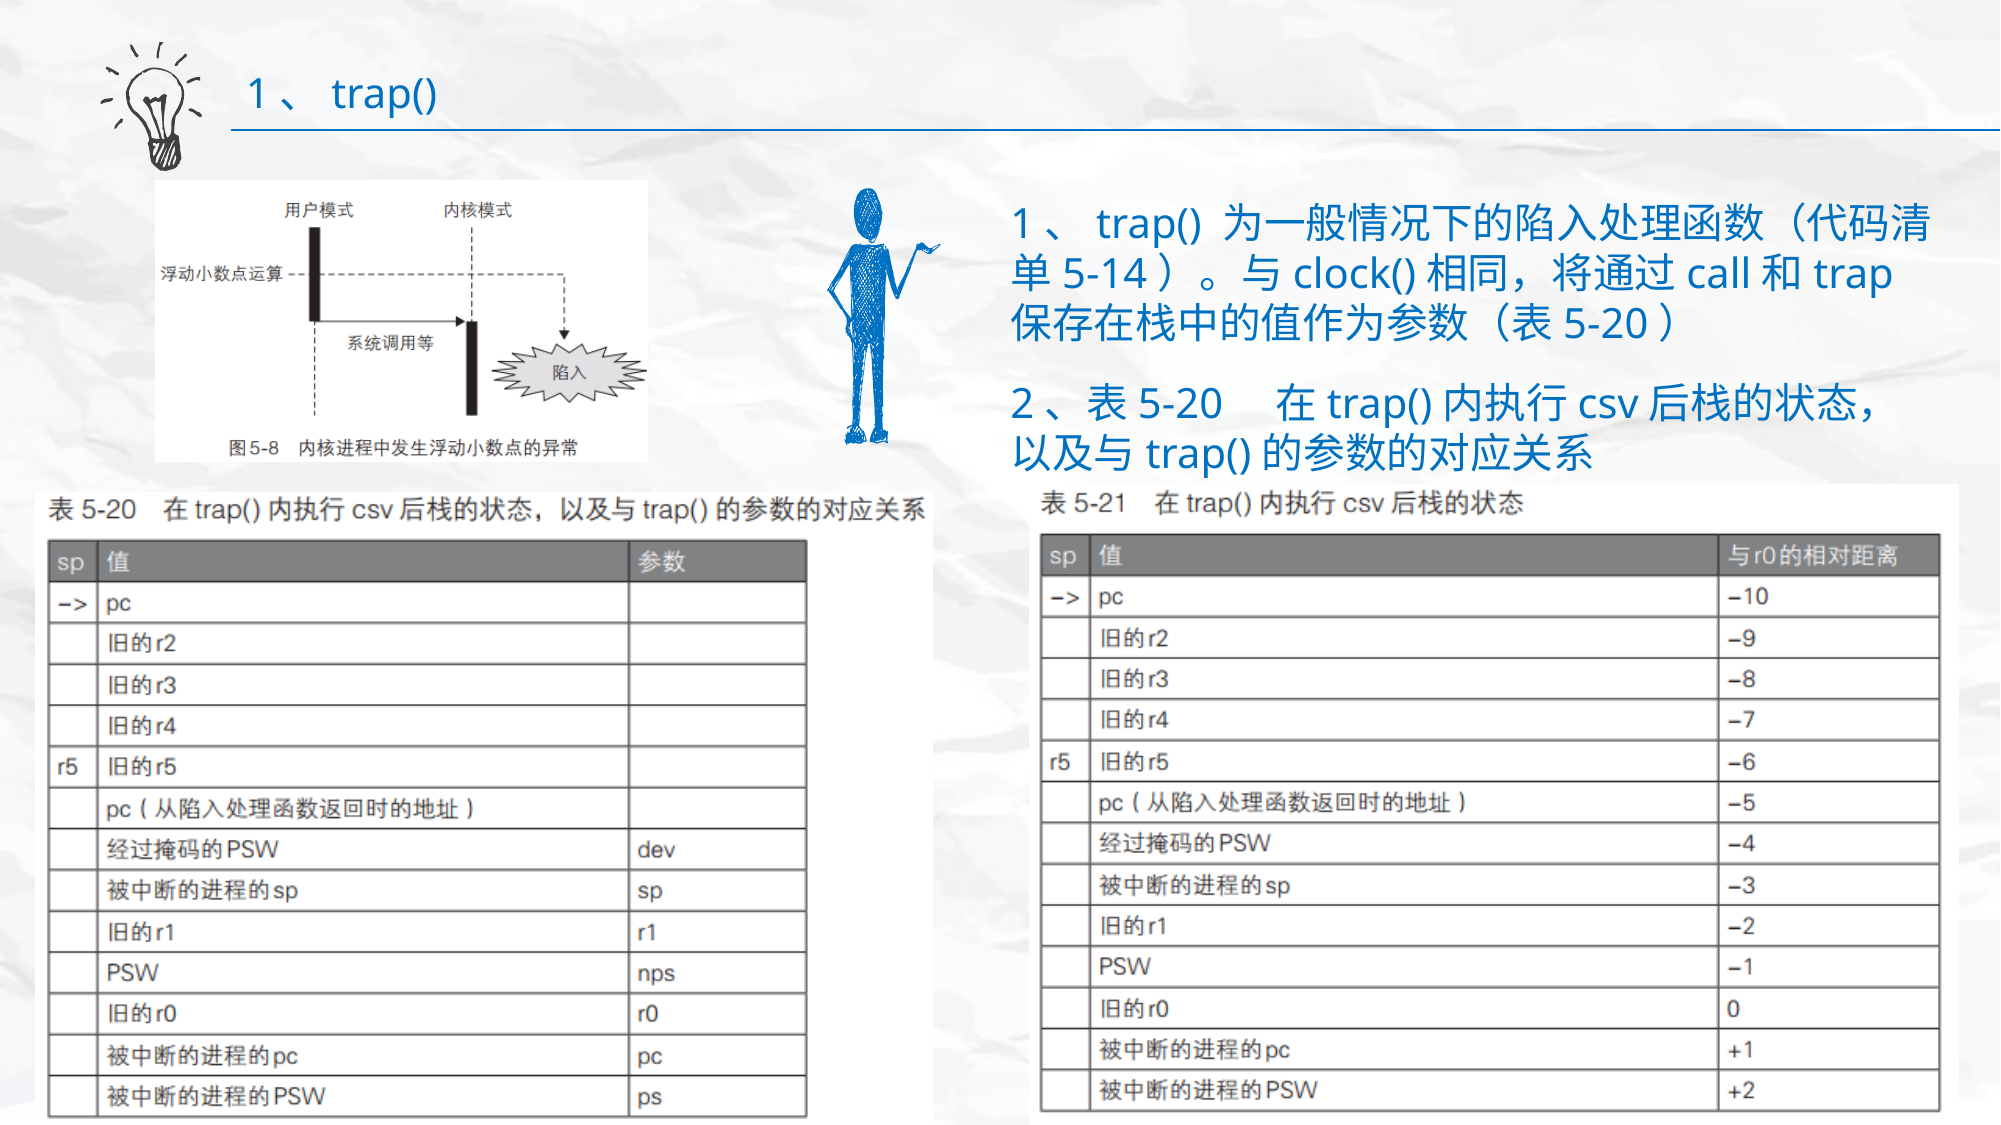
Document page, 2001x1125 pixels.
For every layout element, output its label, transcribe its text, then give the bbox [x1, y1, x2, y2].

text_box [100, 41, 203, 172]
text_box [826, 187, 941, 446]
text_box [995, 189, 1959, 475]
picture [0, 0, 2000, 1125]
text_box 1、trap() [231, 59, 722, 125]
